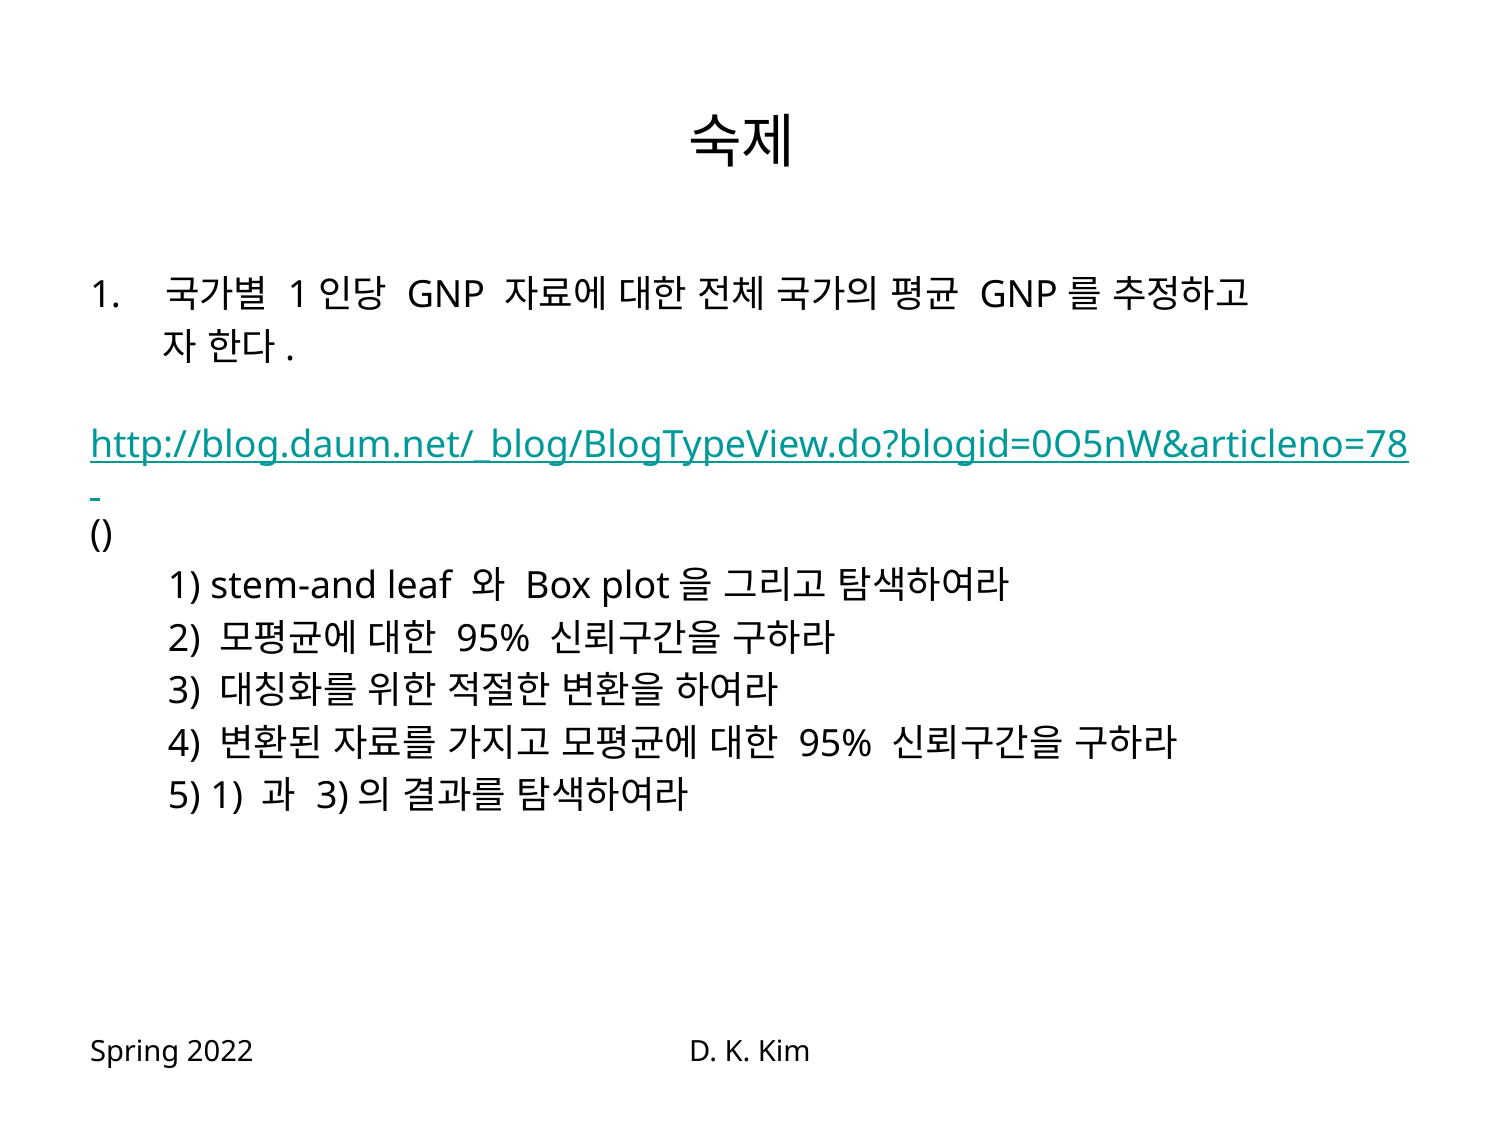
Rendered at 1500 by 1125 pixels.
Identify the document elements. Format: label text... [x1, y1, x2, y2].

list 국가별 1인당 GNP 자료에 대한 전체 국가의 평균 GNP를 추정하고 자 한다. http://blog.daum.net/_blog/BlogTypeView.do?blogid=0O5nW&articleno=78 () 1) stem-and leaf 와 Box plot을 그리고 탐색하여라 2) 모평균에 대한 95% 신뢰구간을 구하라 3) 대칭화를 위한 적절한 변환을 하여라 4) 변환된 자료를 가지고 모평균에 대한 95% 신뢰구간을 구하라 5) 1) 과 3)의 결과를 탐색하여라 [75, 262, 1425, 1005]
footer D. K. Kim [512, 1024, 988, 1103]
title 숙제 [75, 45, 1425, 233]
slide_number Spring 2022 [75, 1024, 425, 1103]
